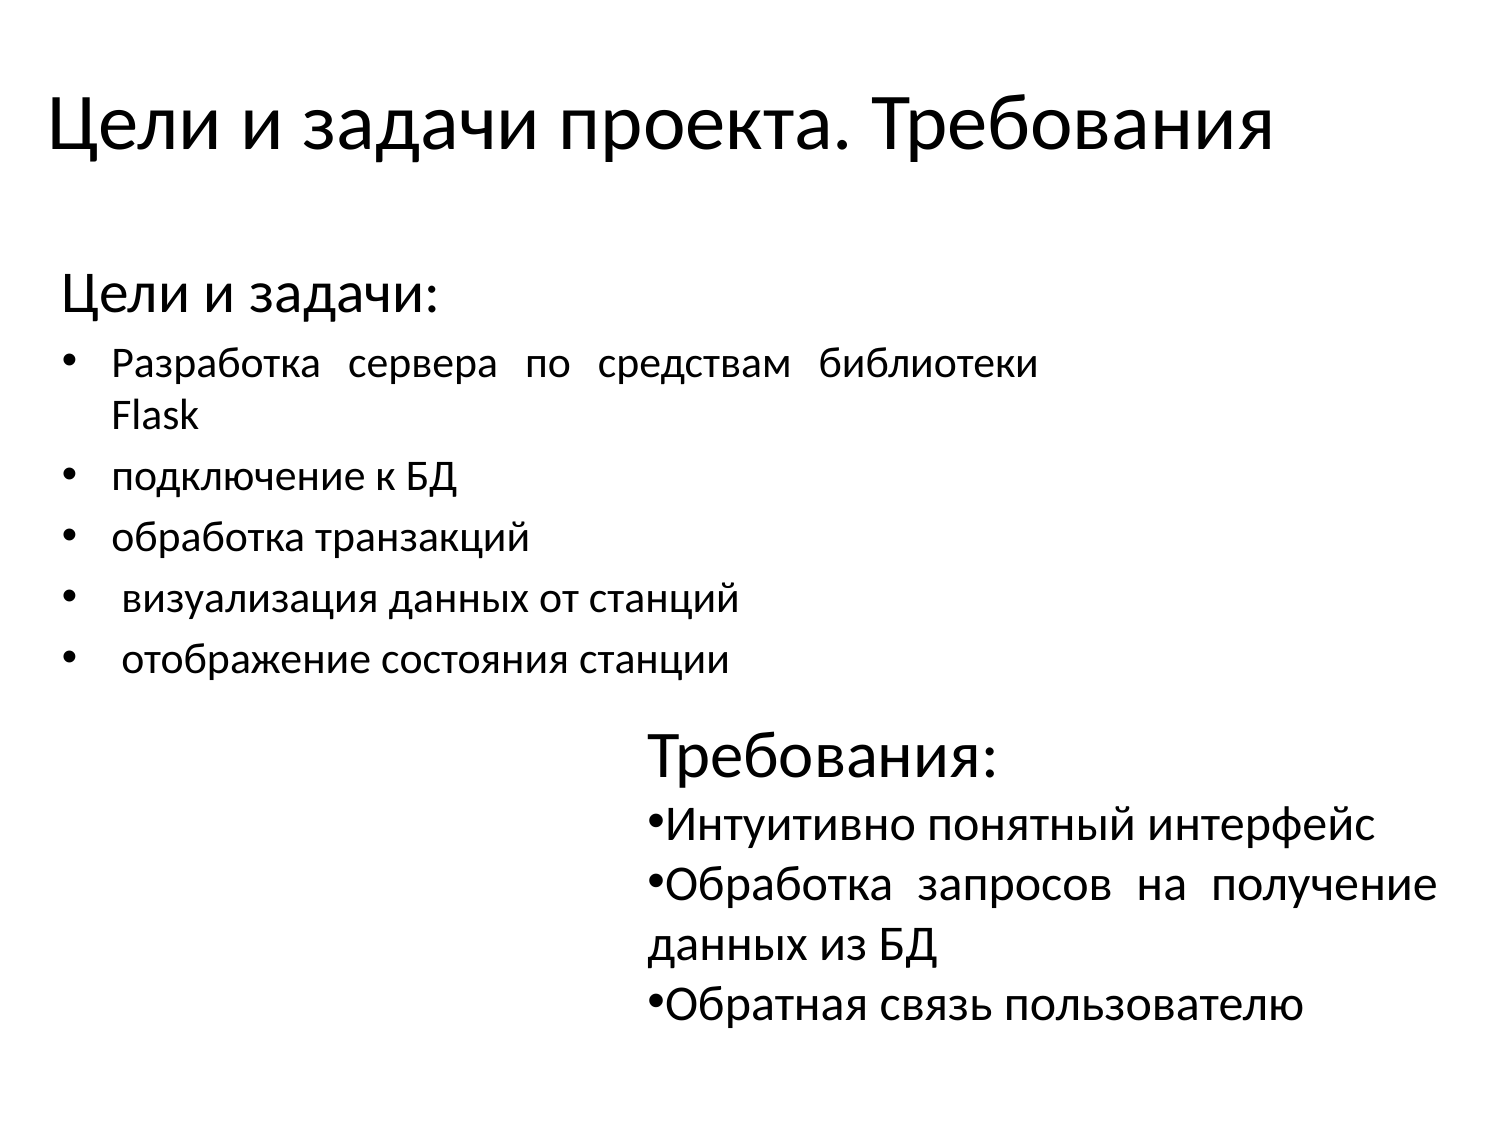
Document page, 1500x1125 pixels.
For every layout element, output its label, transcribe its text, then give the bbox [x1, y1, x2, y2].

title Цели и задачи проекта. Требования [32, 23, 1383, 211]
text_box Требования: Интуитивно понятный интерфейс Обработка запросов на получение данных из БД Обратная связь пользователю [632, 703, 1454, 1098]
list Цели и задачи: Разработка сервера по средствам библиотеки Flask подключение к БД обработка транзакций визуализация данных от станций отображение состояния станции [46, 246, 1055, 692]
